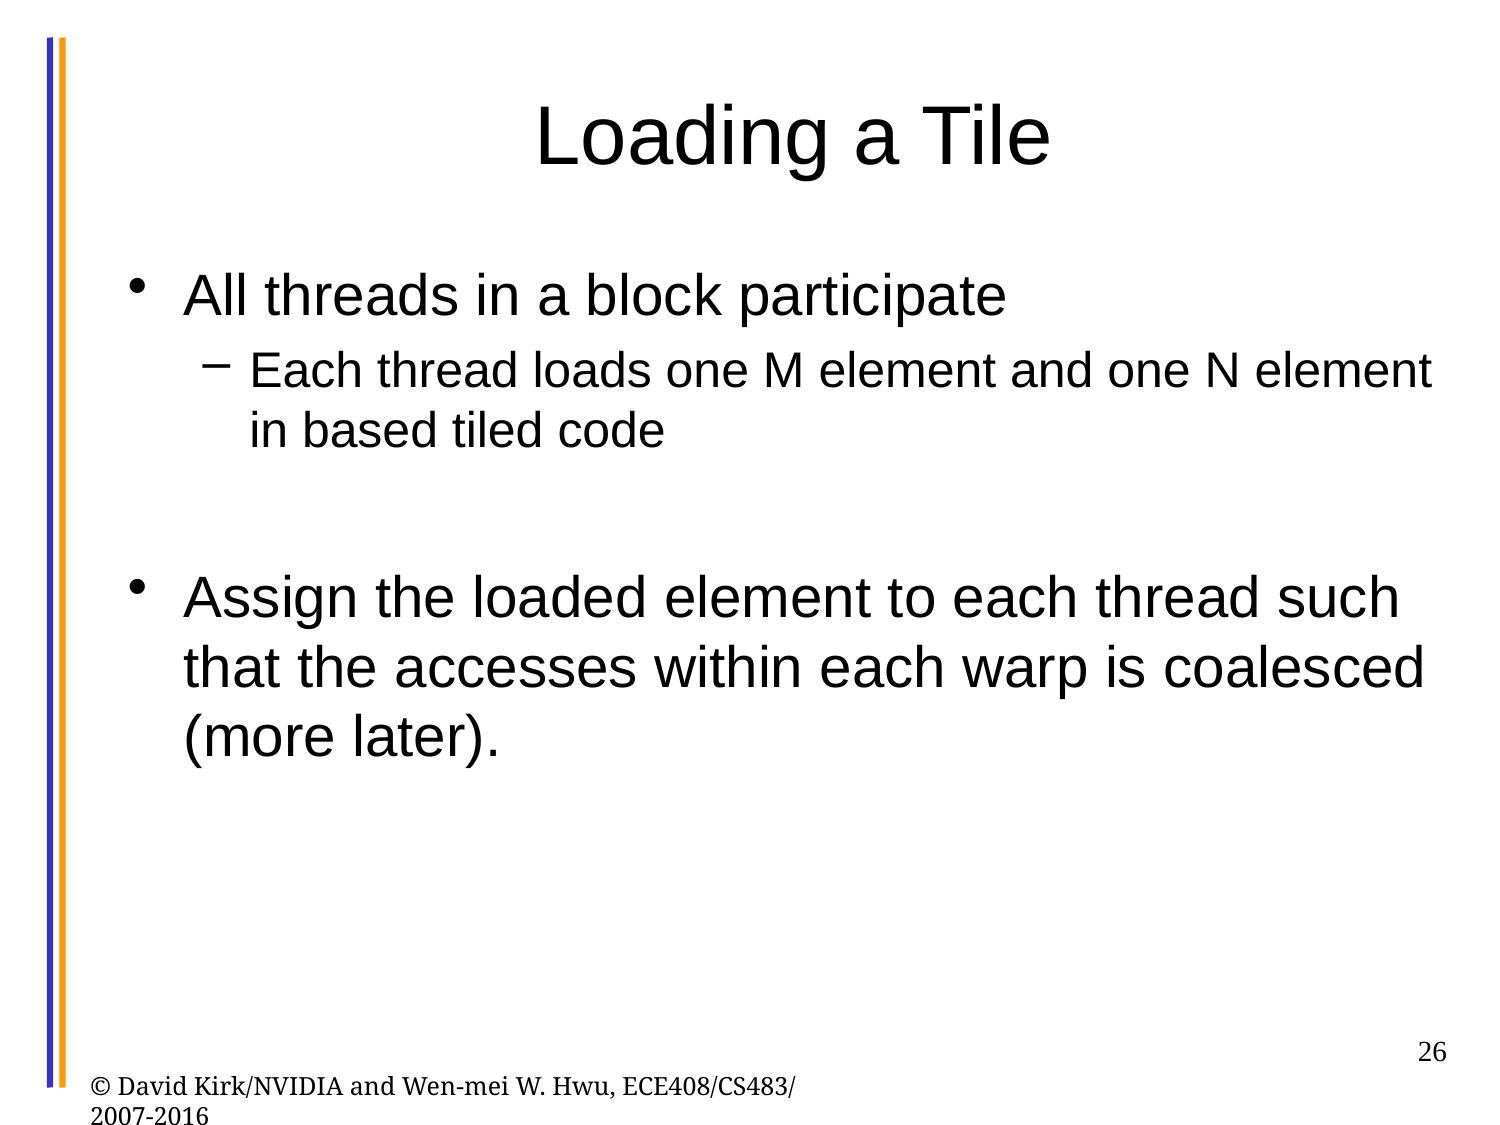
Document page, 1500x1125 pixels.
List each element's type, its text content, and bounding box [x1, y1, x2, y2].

slide_number 26 [1149, 1024, 1463, 1101]
list All threads in a block participate Each thread loads one M element and one N element in based tiled code Assign the loaded element to each thread such that the accesses within each warp is coalesced (more later). [112, 249, 1475, 1000]
footer © David Kirk/NVIDIA and Wen-mei W. Hwu, ECE408/CS483/ 2007-2016 [74, 1062, 876, 1125]
title Loading a Tile [112, 37, 1475, 225]
